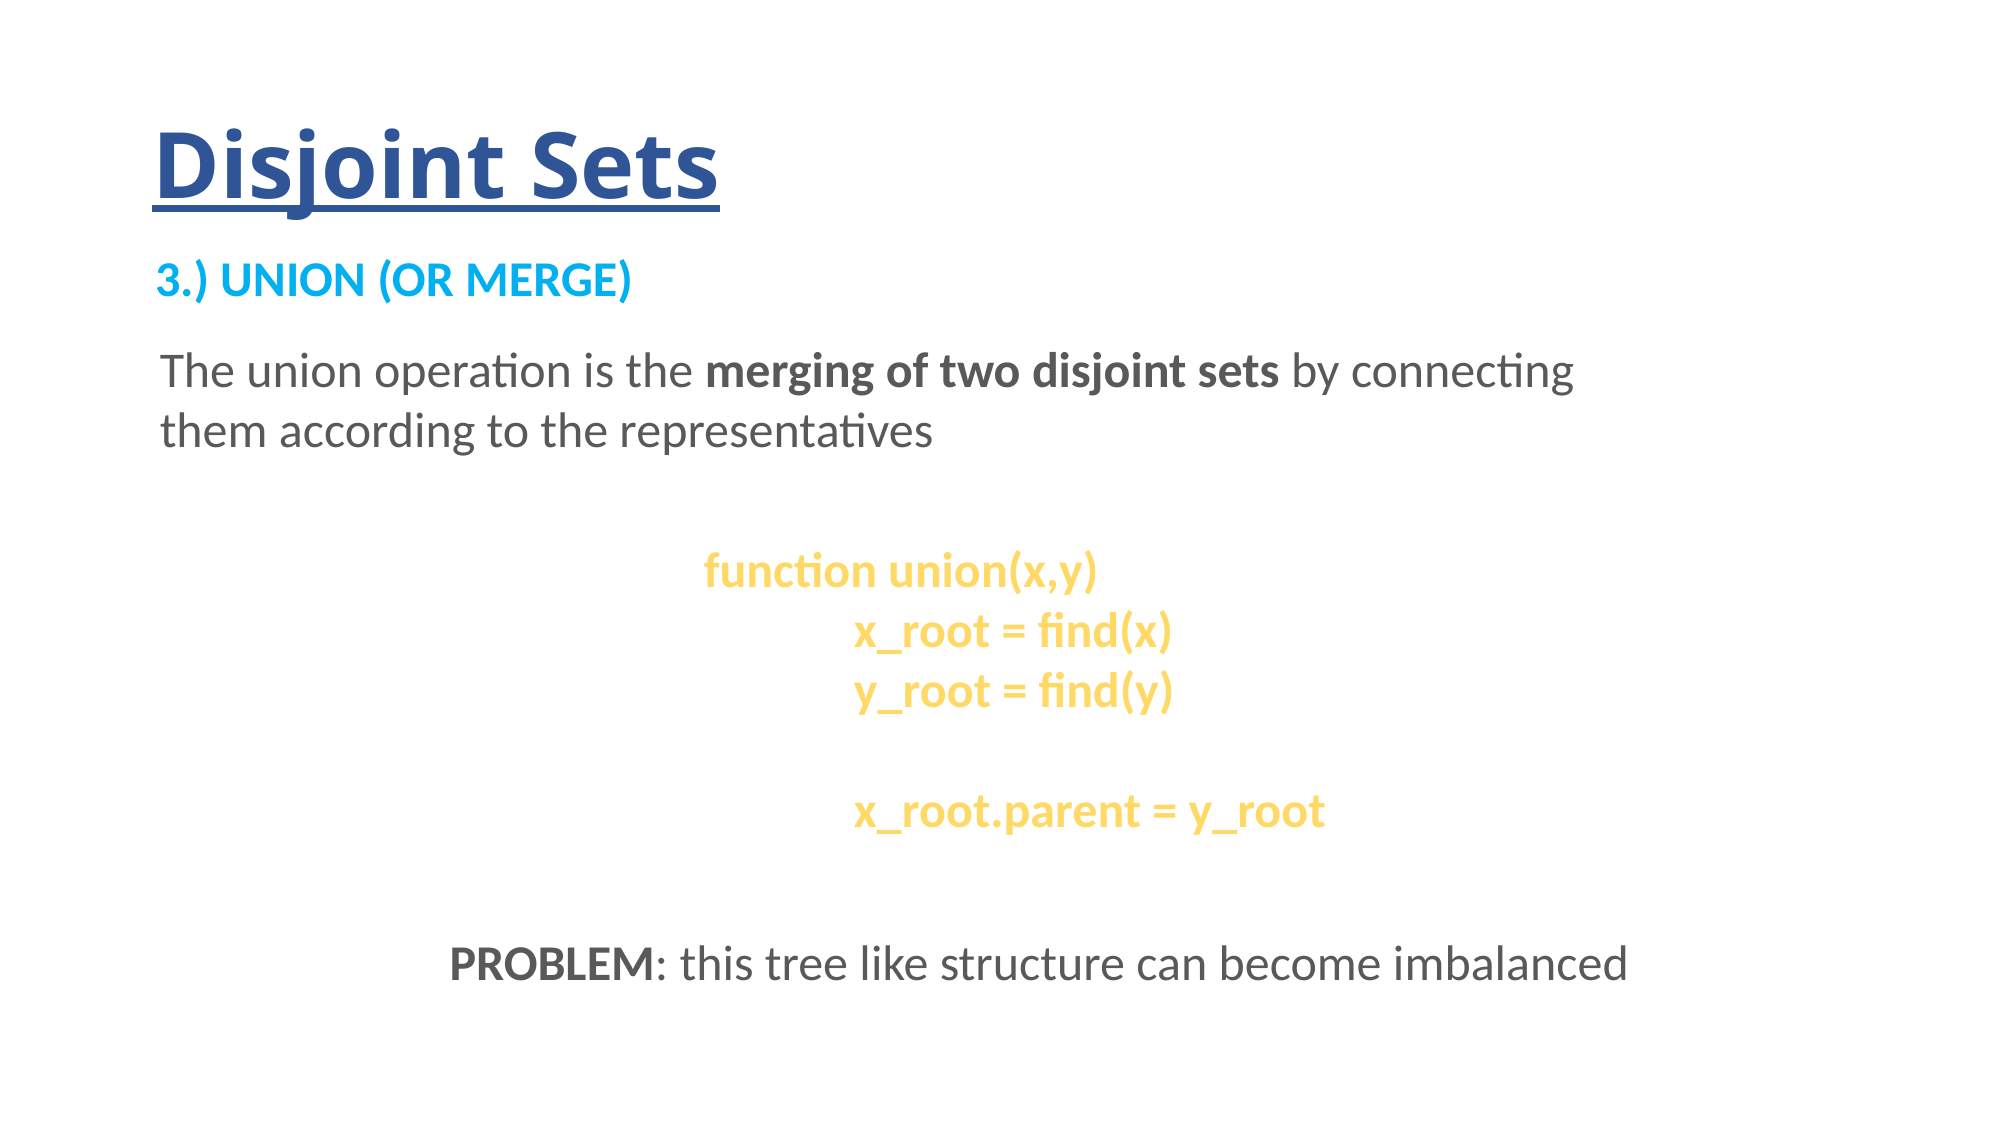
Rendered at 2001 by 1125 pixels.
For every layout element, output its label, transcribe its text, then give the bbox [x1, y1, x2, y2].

text_box PROBLEM: this tree like structure can become imbalanced [434, 923, 1645, 999]
text_box 3.) UNION (OR MERGE) [140, 239, 648, 315]
title Disjoint Sets [137, 59, 1863, 278]
text_box function union(x,y) x_root = find(x) y_root = find(y) x_root.parent = y_root [689, 530, 1341, 845]
text_box The union operation is the merging of two disjoint sets by connecting them according to the representatives [145, 329, 1590, 465]
